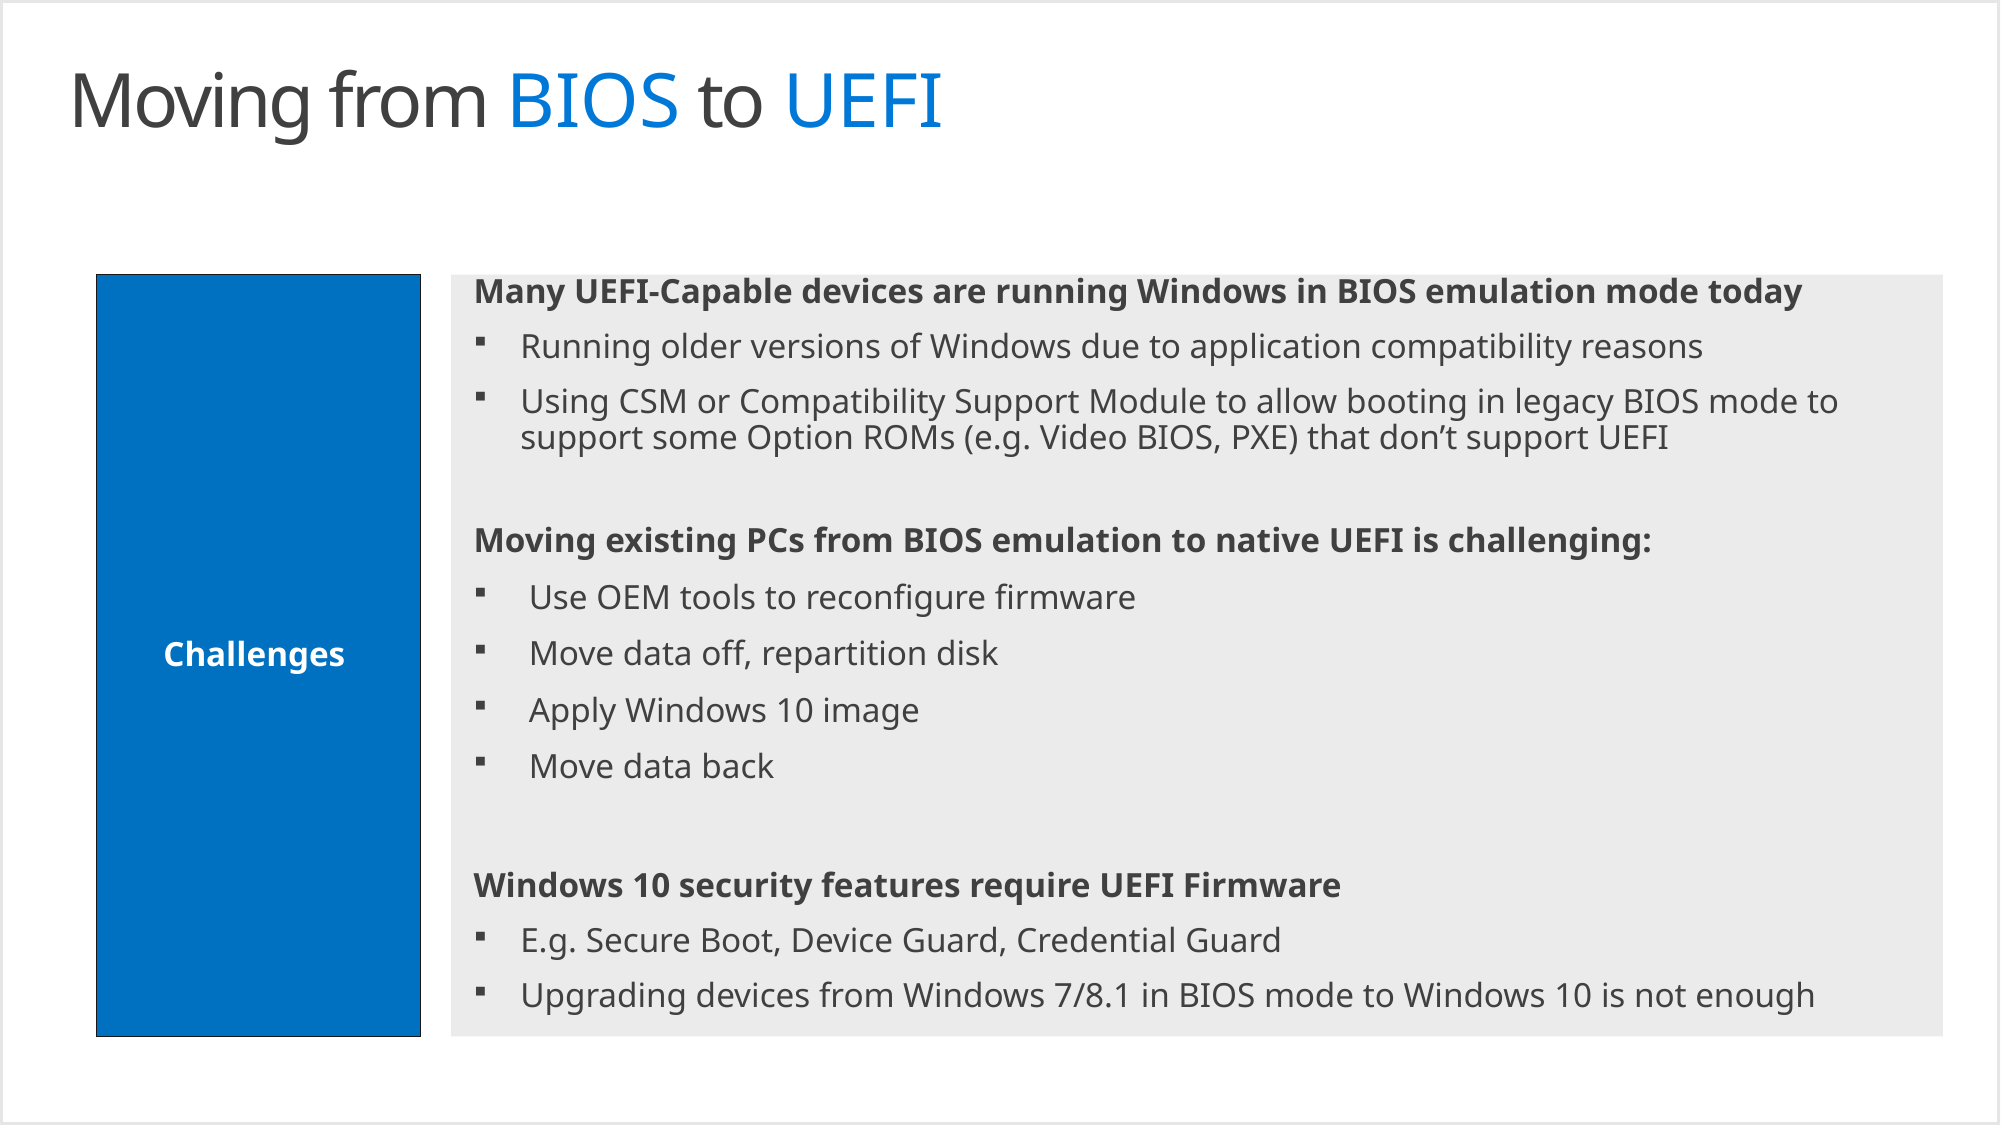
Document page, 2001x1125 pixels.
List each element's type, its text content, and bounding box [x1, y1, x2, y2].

text_box Challenges [96, 274, 421, 1037]
title Moving from BIOS to UEFI [44, 47, 1815, 174]
text_box Many UEFI-Capable devices are running Windows in BIOS emulation mode today Running older versions of Windows due to application compatibility reasons Using CSM or Compatibility Support Module to allow booting in legacy BIOS mode to support some Option ROMs (e.g. Video BIOS, PXE) that don’t support UEFI Moving existing PCs from BIOS emulation to native UEFI is challenging: Use OEM tools to reconfigure firmware Move data off, repartition disk Apply Windows 10 image Move data back Windows 10 security features require UEFI Firmware E.g. Secure Boot, Device Guard, Credential Guard Upgrading devices from Windows 7/8.1 in BIOS mode to Windows 10 is not enough [451, 274, 1943, 1037]
